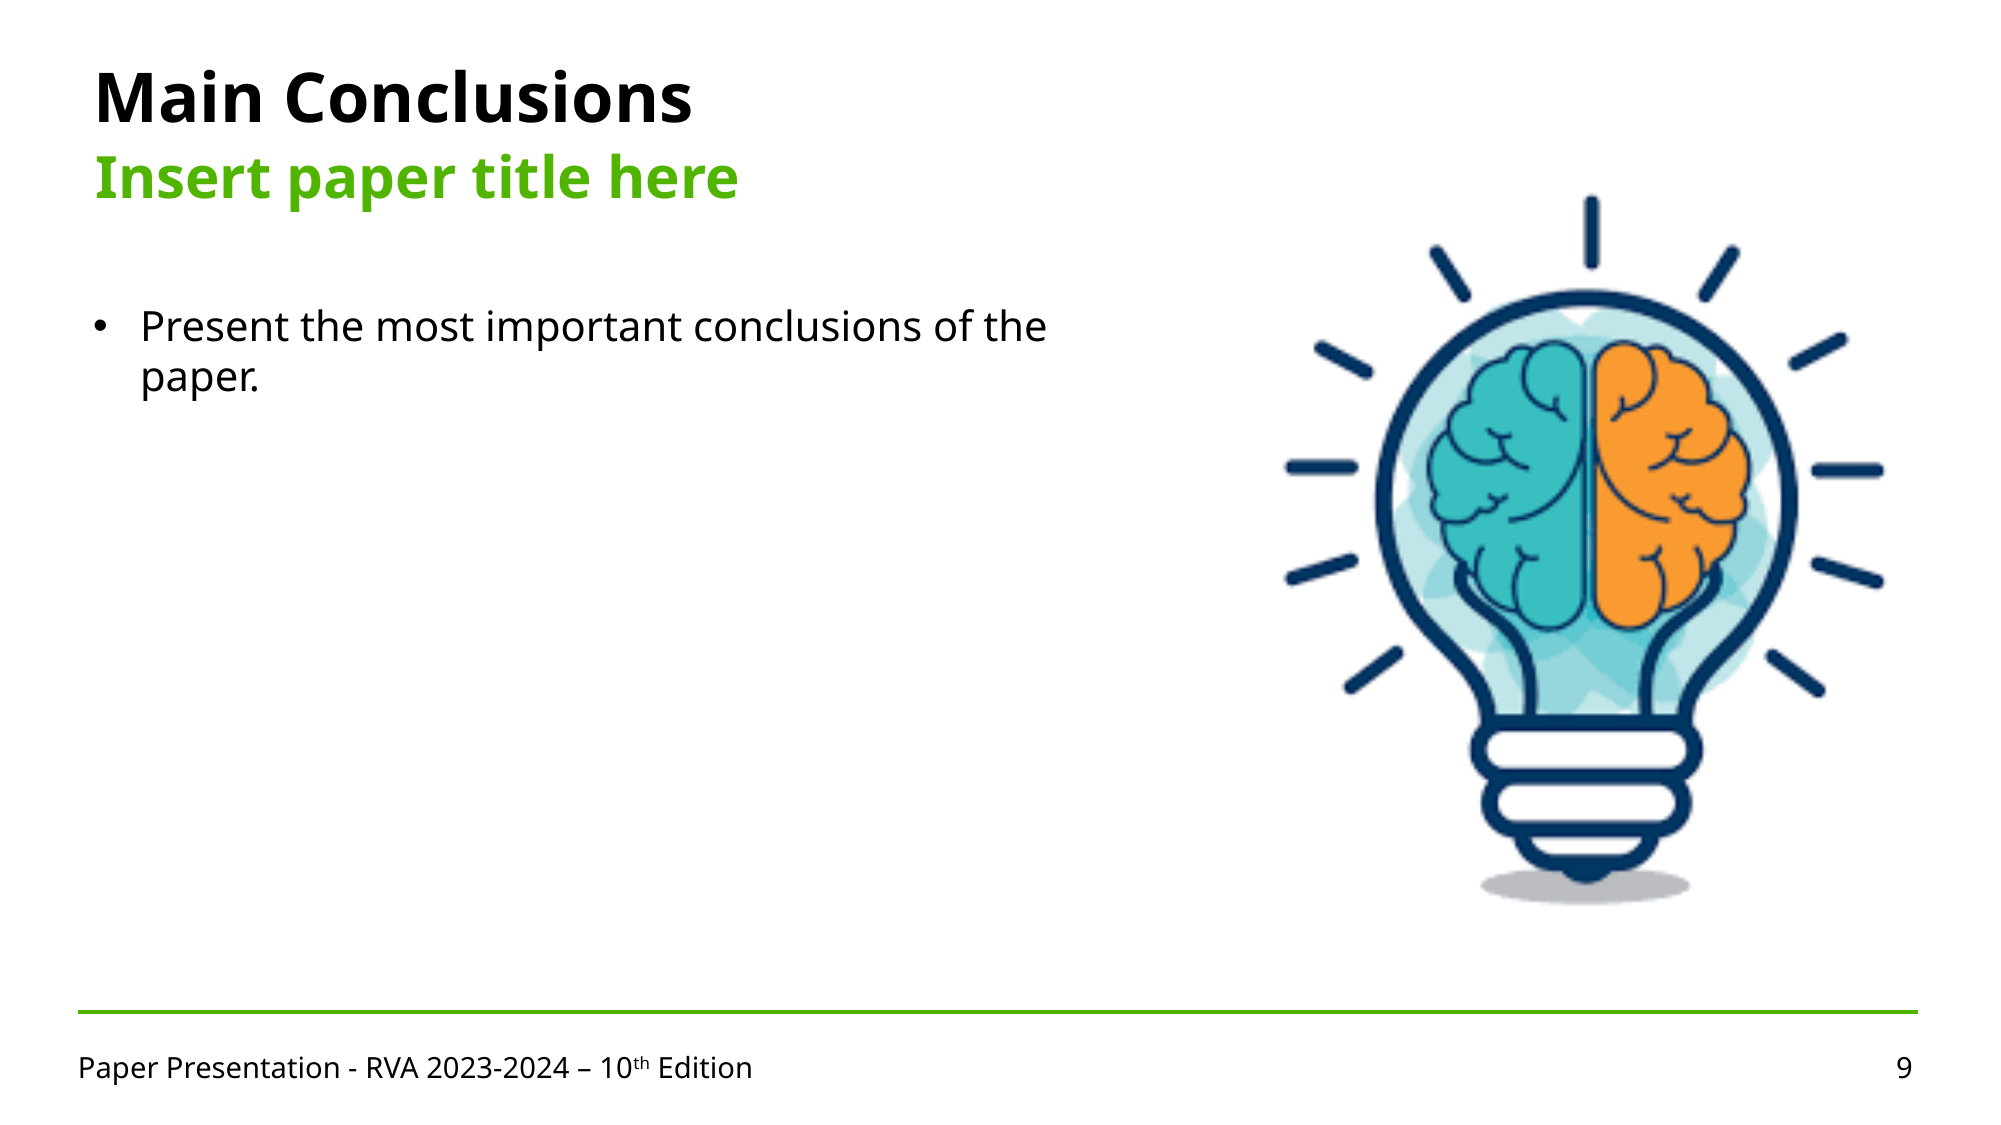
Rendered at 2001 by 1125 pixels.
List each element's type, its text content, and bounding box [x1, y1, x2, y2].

text_box Present the most important conclusions of the paper. [78, 292, 1149, 508]
text_box Main Conclusions [78, 54, 1922, 146]
text_box Insert paper title here [95, 140, 1922, 281]
text_box 9 [1807, 1041, 1928, 1093]
picture [1237, 174, 1939, 923]
text_box Paper Presentation - RVA 2023-2024 – 10th Edition [63, 1041, 791, 1093]
